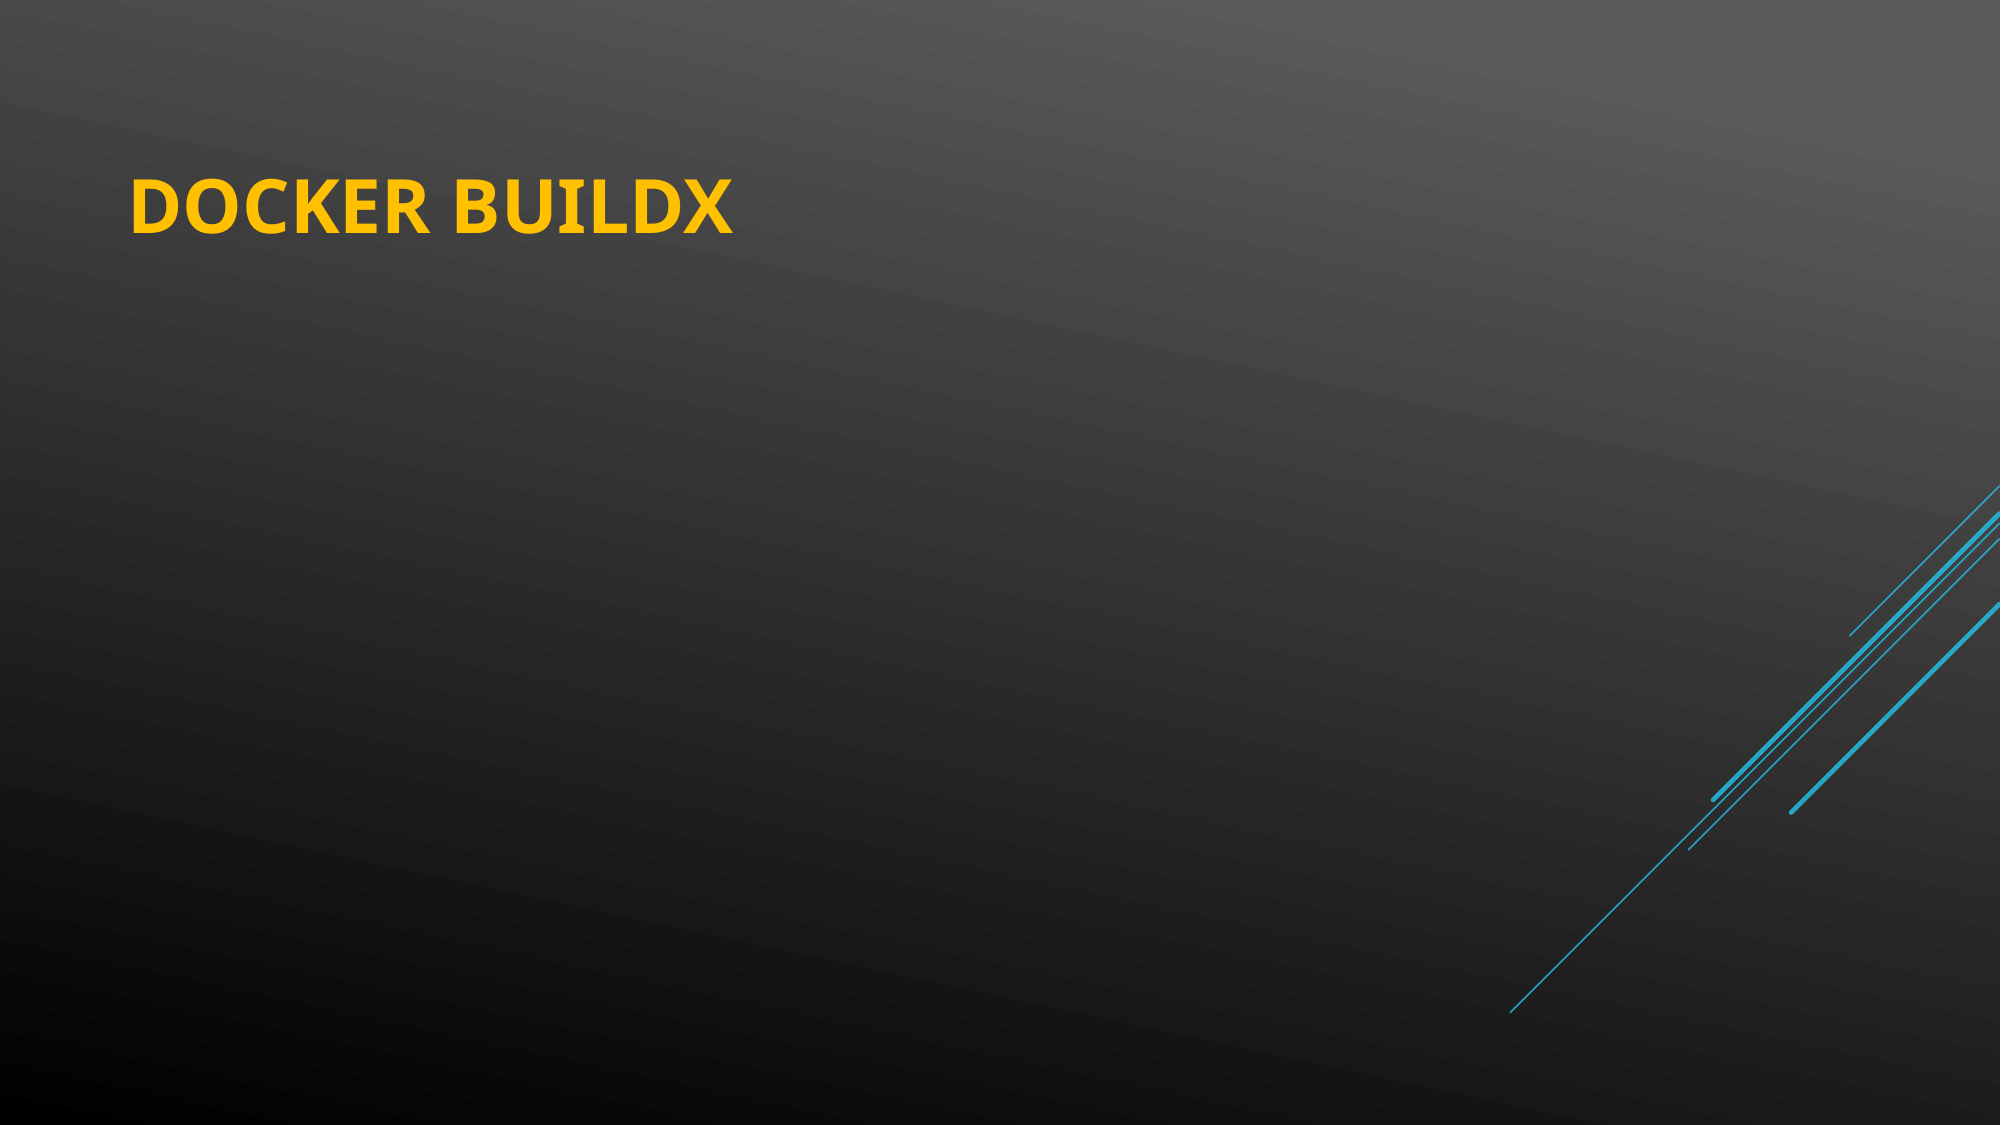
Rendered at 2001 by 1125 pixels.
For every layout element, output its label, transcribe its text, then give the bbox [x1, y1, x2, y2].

text_box [0, 0, 2000, 1125]
title Docker buildx [112, 79, 1513, 327]
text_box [1510, 485, 2000, 1013]
